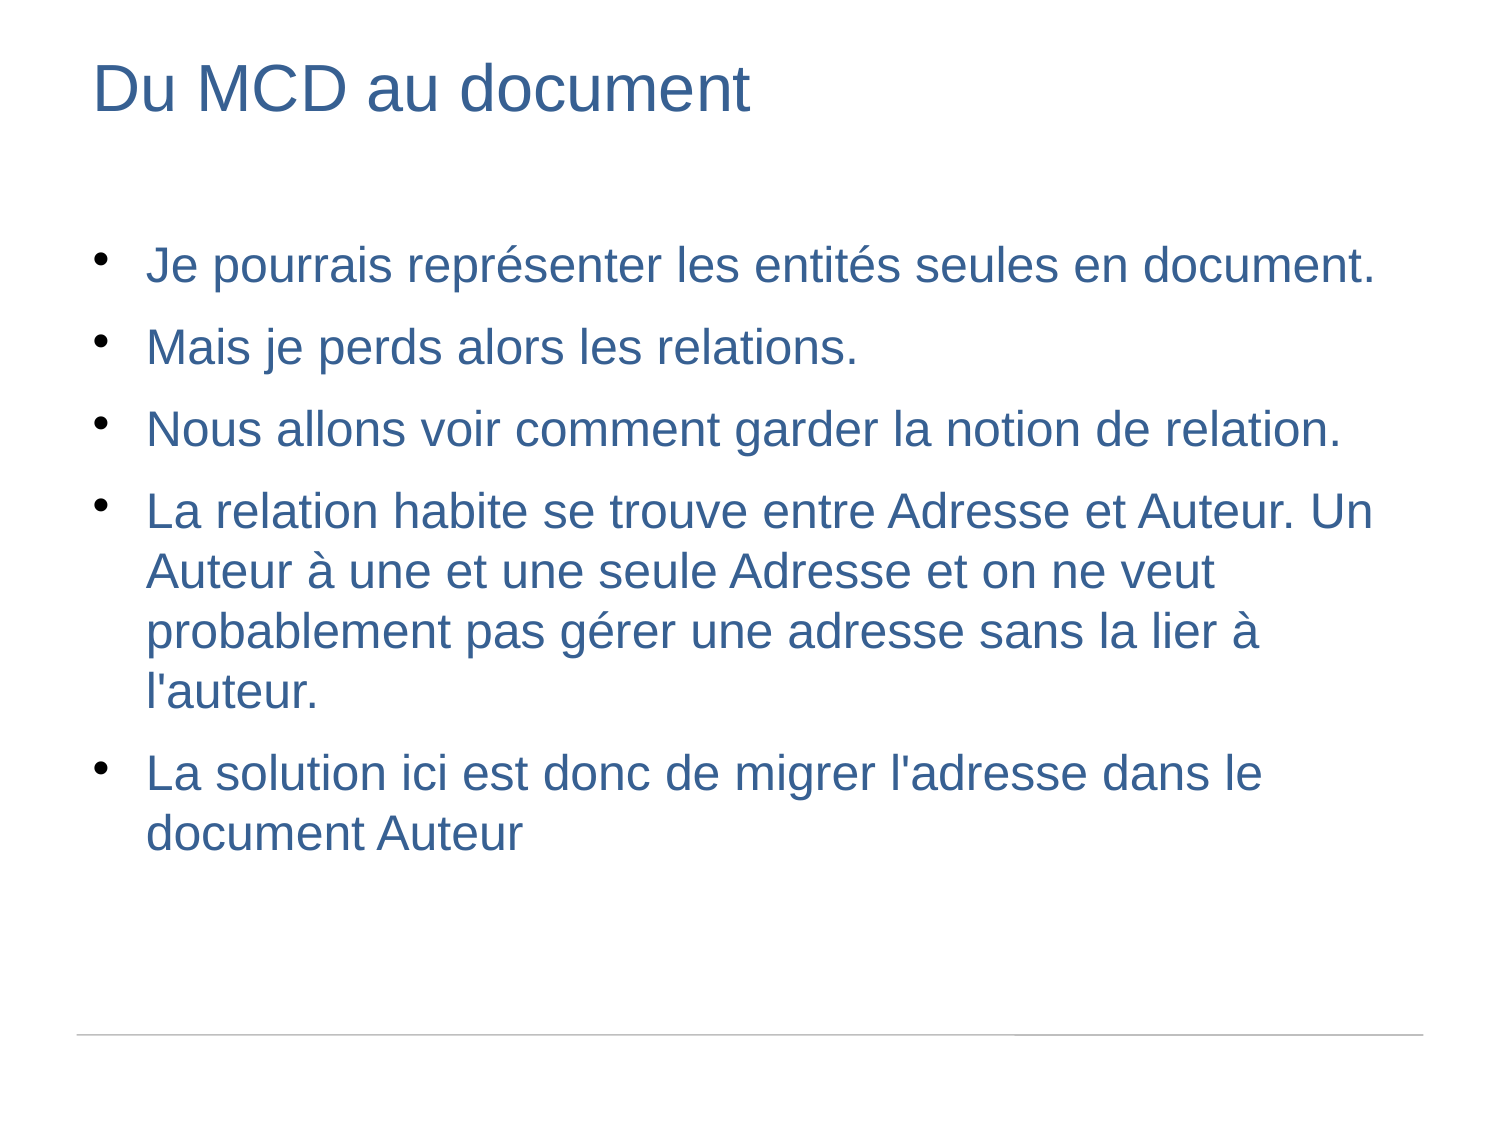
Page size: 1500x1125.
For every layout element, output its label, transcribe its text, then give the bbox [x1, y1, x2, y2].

text_box Du MCD au document [75, 45, 1425, 232]
text_box Je pourrais représenter les entités seules en document. Mais je perds alors les relations. Nous allons voir comment garder la notion de relation. La relation habite se trouve entre Adresse et Auteur. Un Auteur à une et une seule Adresse et on ne veut probablement pas gérer une adresse sans la lier à l'auteur. La solution ici est donc de migrer l'adresse dans le document Auteur [75, 232, 1425, 1005]
